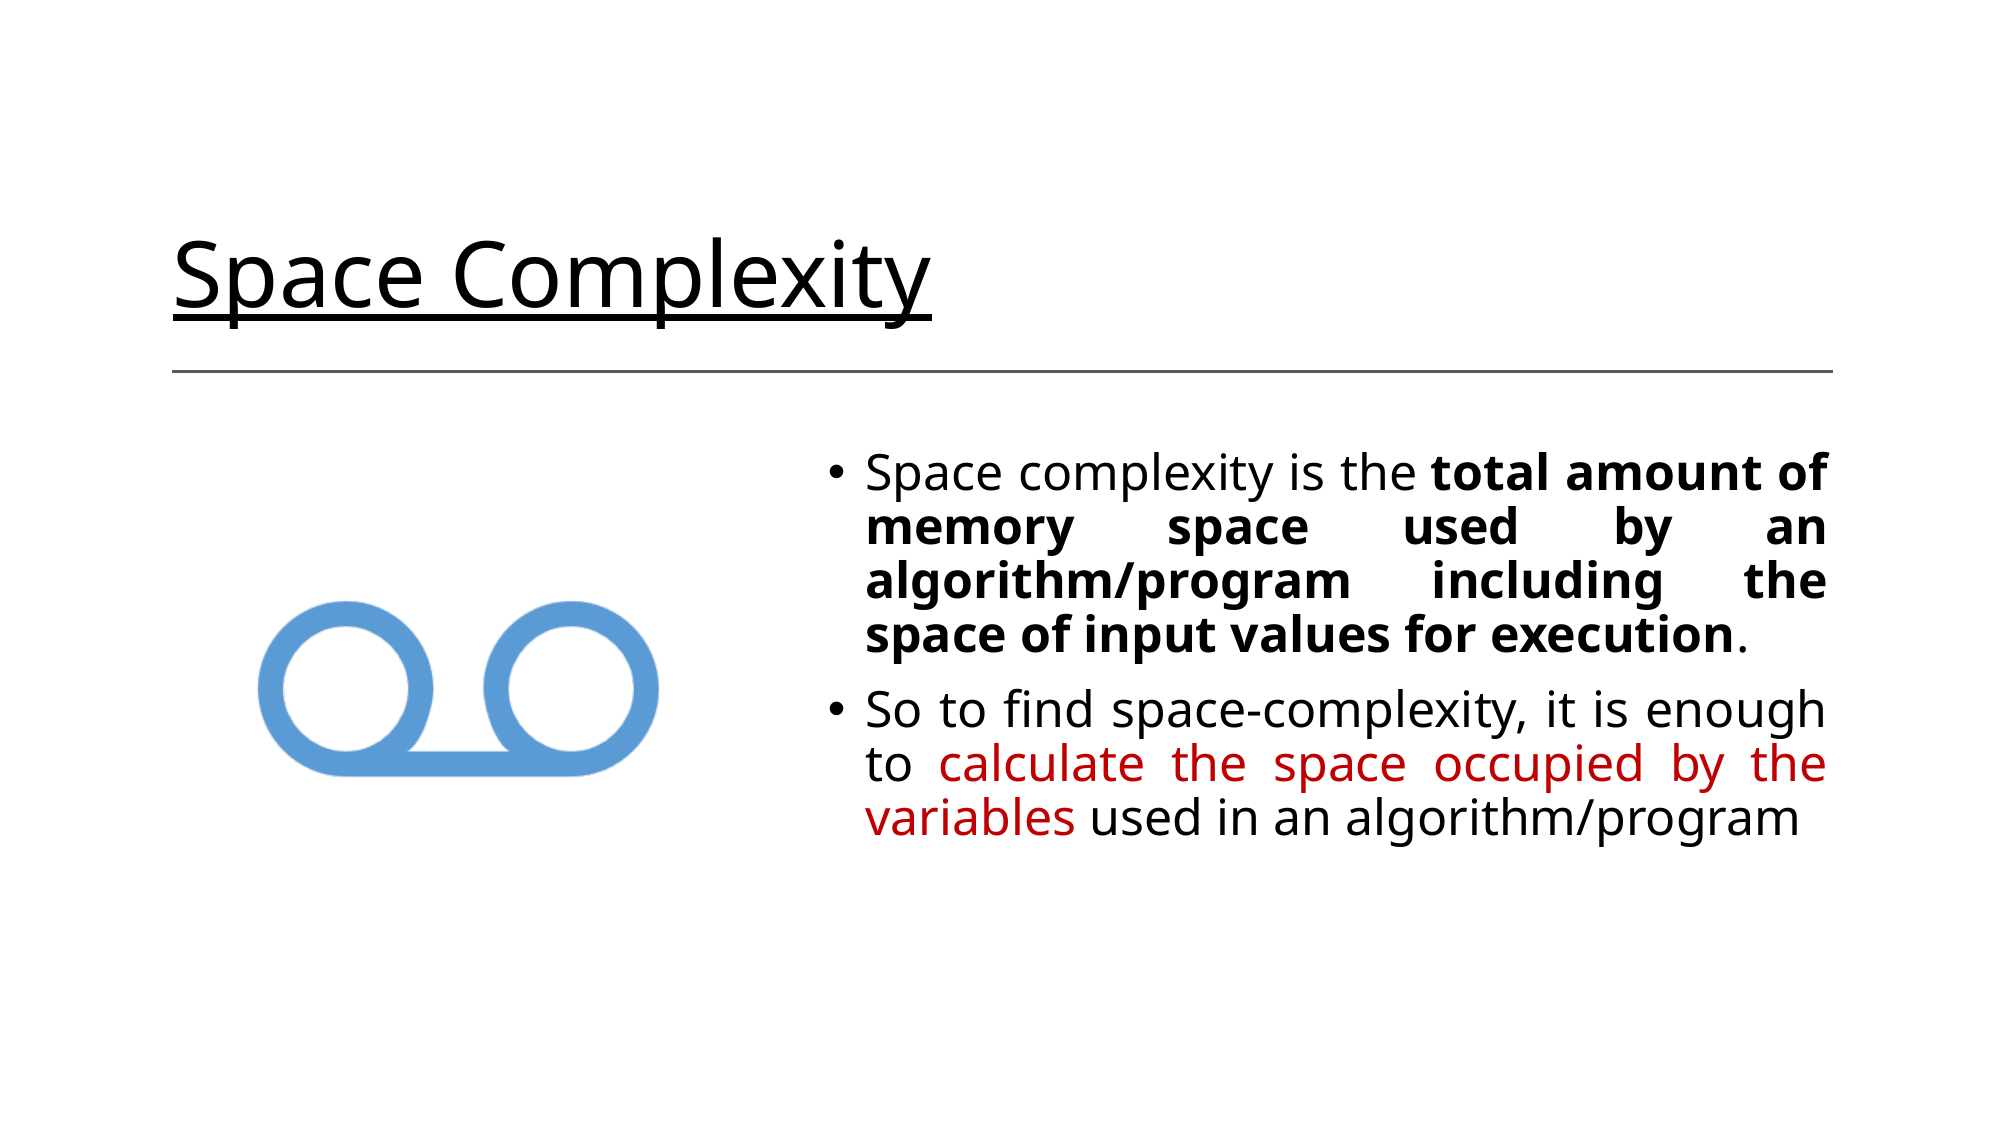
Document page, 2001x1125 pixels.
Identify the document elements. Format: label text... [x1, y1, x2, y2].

picture [218, 461, 699, 942]
title Space Complexity [157, 160, 1895, 335]
list Space complexity is the total amount of memory space used by an algorithm/program including the space of input values for execution. So to find space-complexity, it is enough to calculate the space occupied by the variables used in an algorithm/program [812, 440, 1844, 968]
